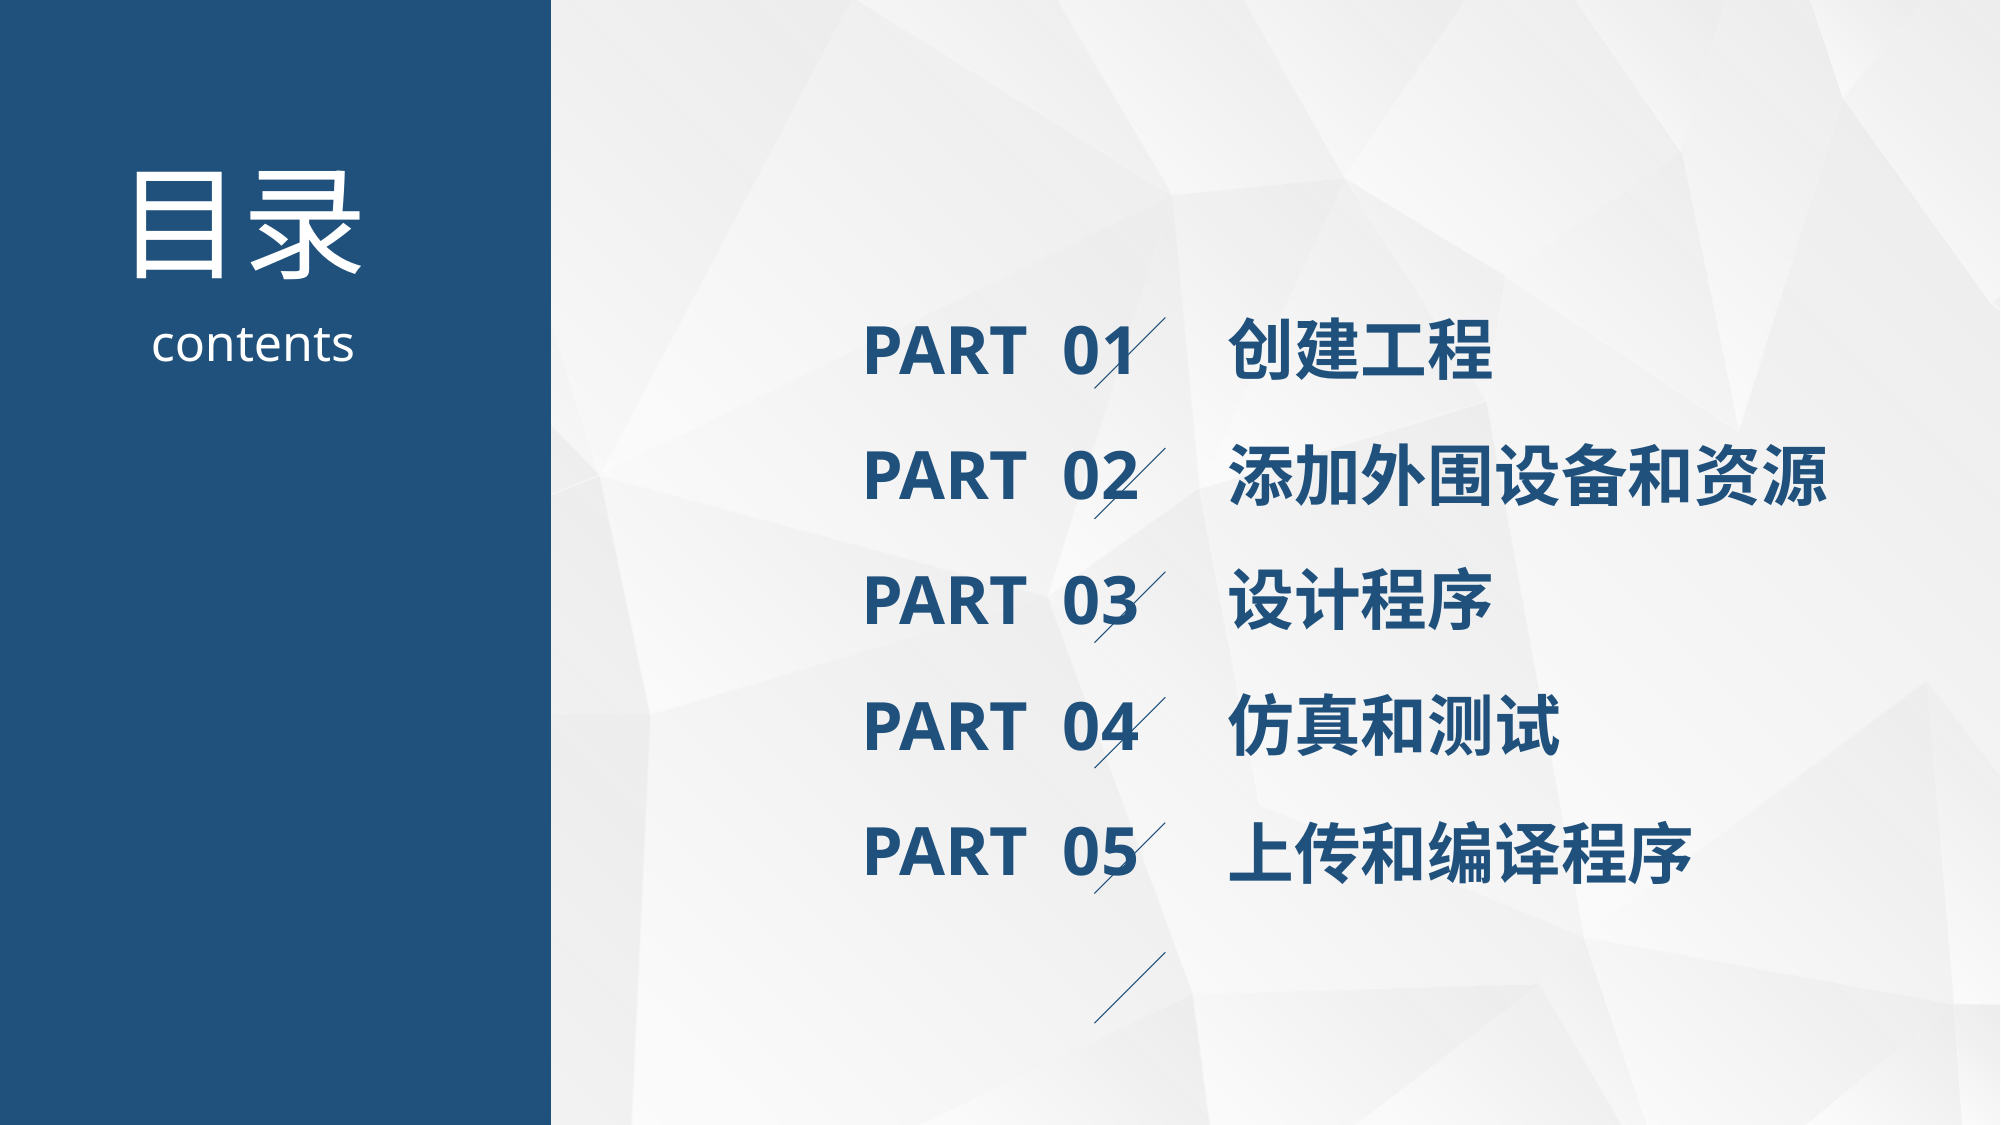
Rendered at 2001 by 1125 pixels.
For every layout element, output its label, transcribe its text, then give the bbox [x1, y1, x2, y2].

list PART 05 [846, 811, 1213, 894]
list PART 02 [846, 434, 1213, 518]
picture [551, 0, 2001, 1125]
list 上传和编译程序 [1212, 813, 1733, 896]
list 添加外围设备和资源 [1212, 435, 1875, 519]
list PART 04 [846, 685, 1212, 769]
list 仿真和测试 [1212, 685, 1733, 769]
list PART 01 [846, 309, 1212, 392]
list 创建工程 [1212, 309, 1579, 392]
list PART 03 [846, 560, 1212, 643]
list 设计程序 [1212, 559, 1733, 643]
